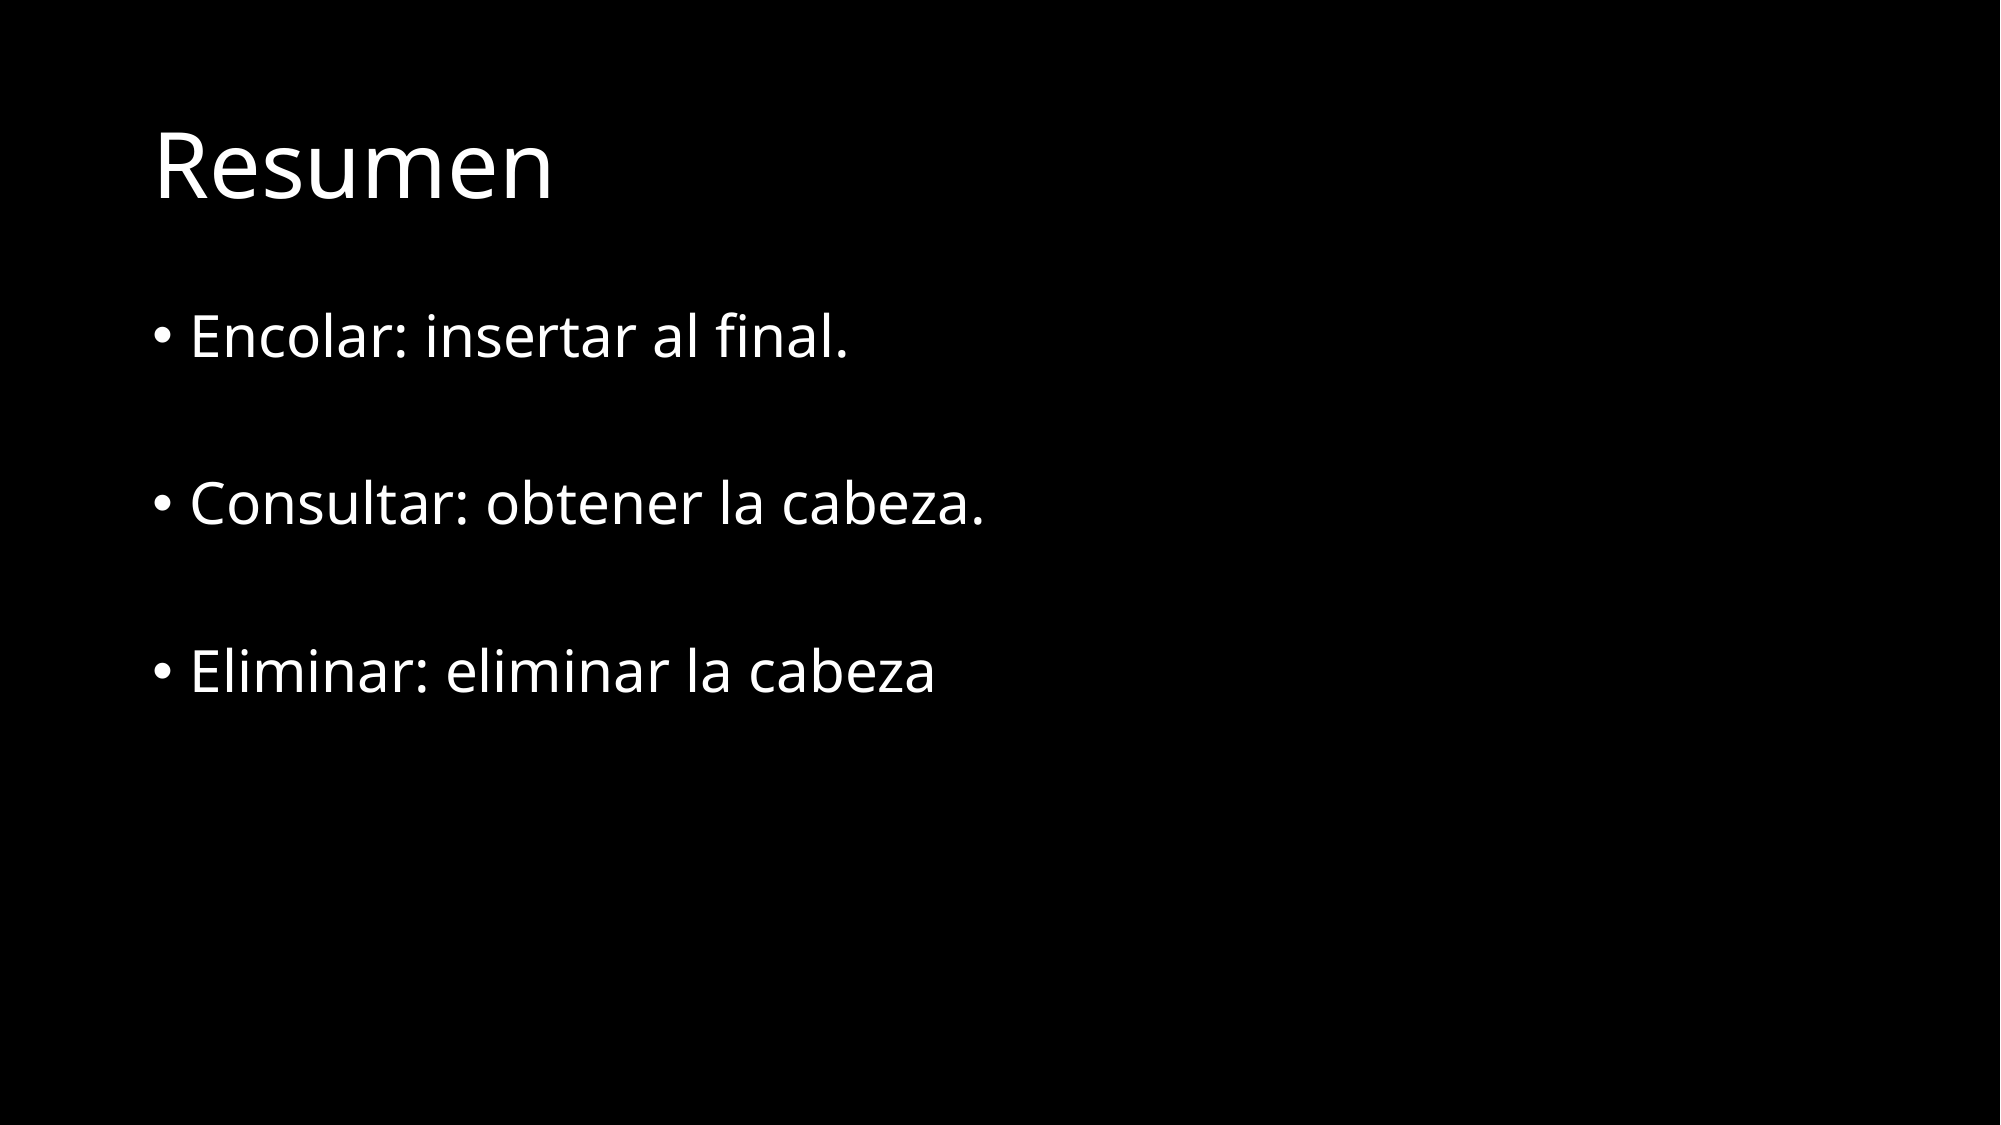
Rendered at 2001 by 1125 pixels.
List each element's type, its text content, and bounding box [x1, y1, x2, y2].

list Encolar: insertar al final. Consultar: obtener la cabeza. Eliminar: eliminar la cabeza [137, 299, 1863, 1014]
title Resumen [137, 59, 1863, 278]
